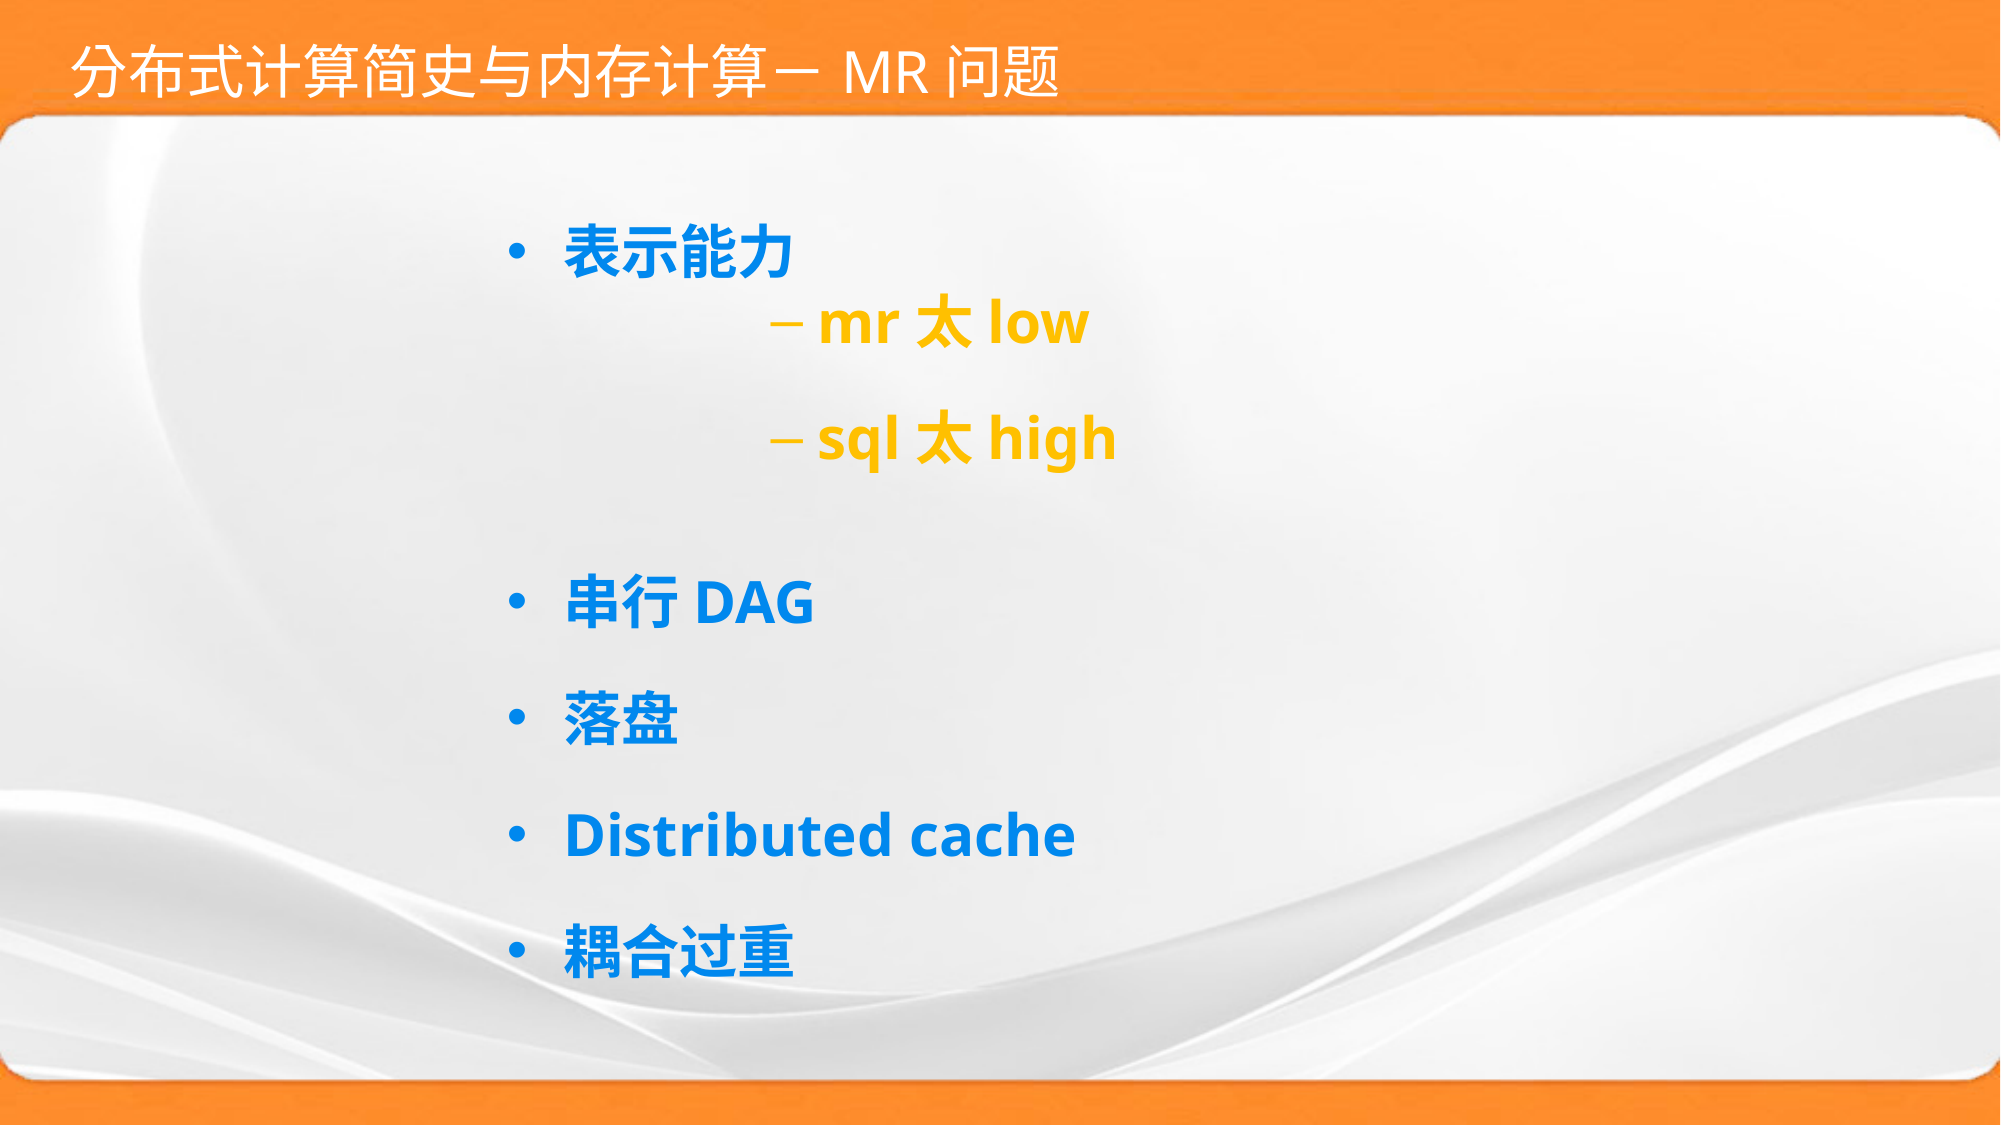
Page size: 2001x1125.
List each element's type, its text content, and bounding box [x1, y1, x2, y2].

list 表示能力 串行DAG 落盘 Distributed cache 耦合过重 [491, 172, 1331, 1067]
title 分布式计算简史与内存计算－MR问题 [54, 23, 1788, 117]
text_box mr太low sql太high [680, 160, 1520, 622]
picture [0, 0, 2001, 1125]
